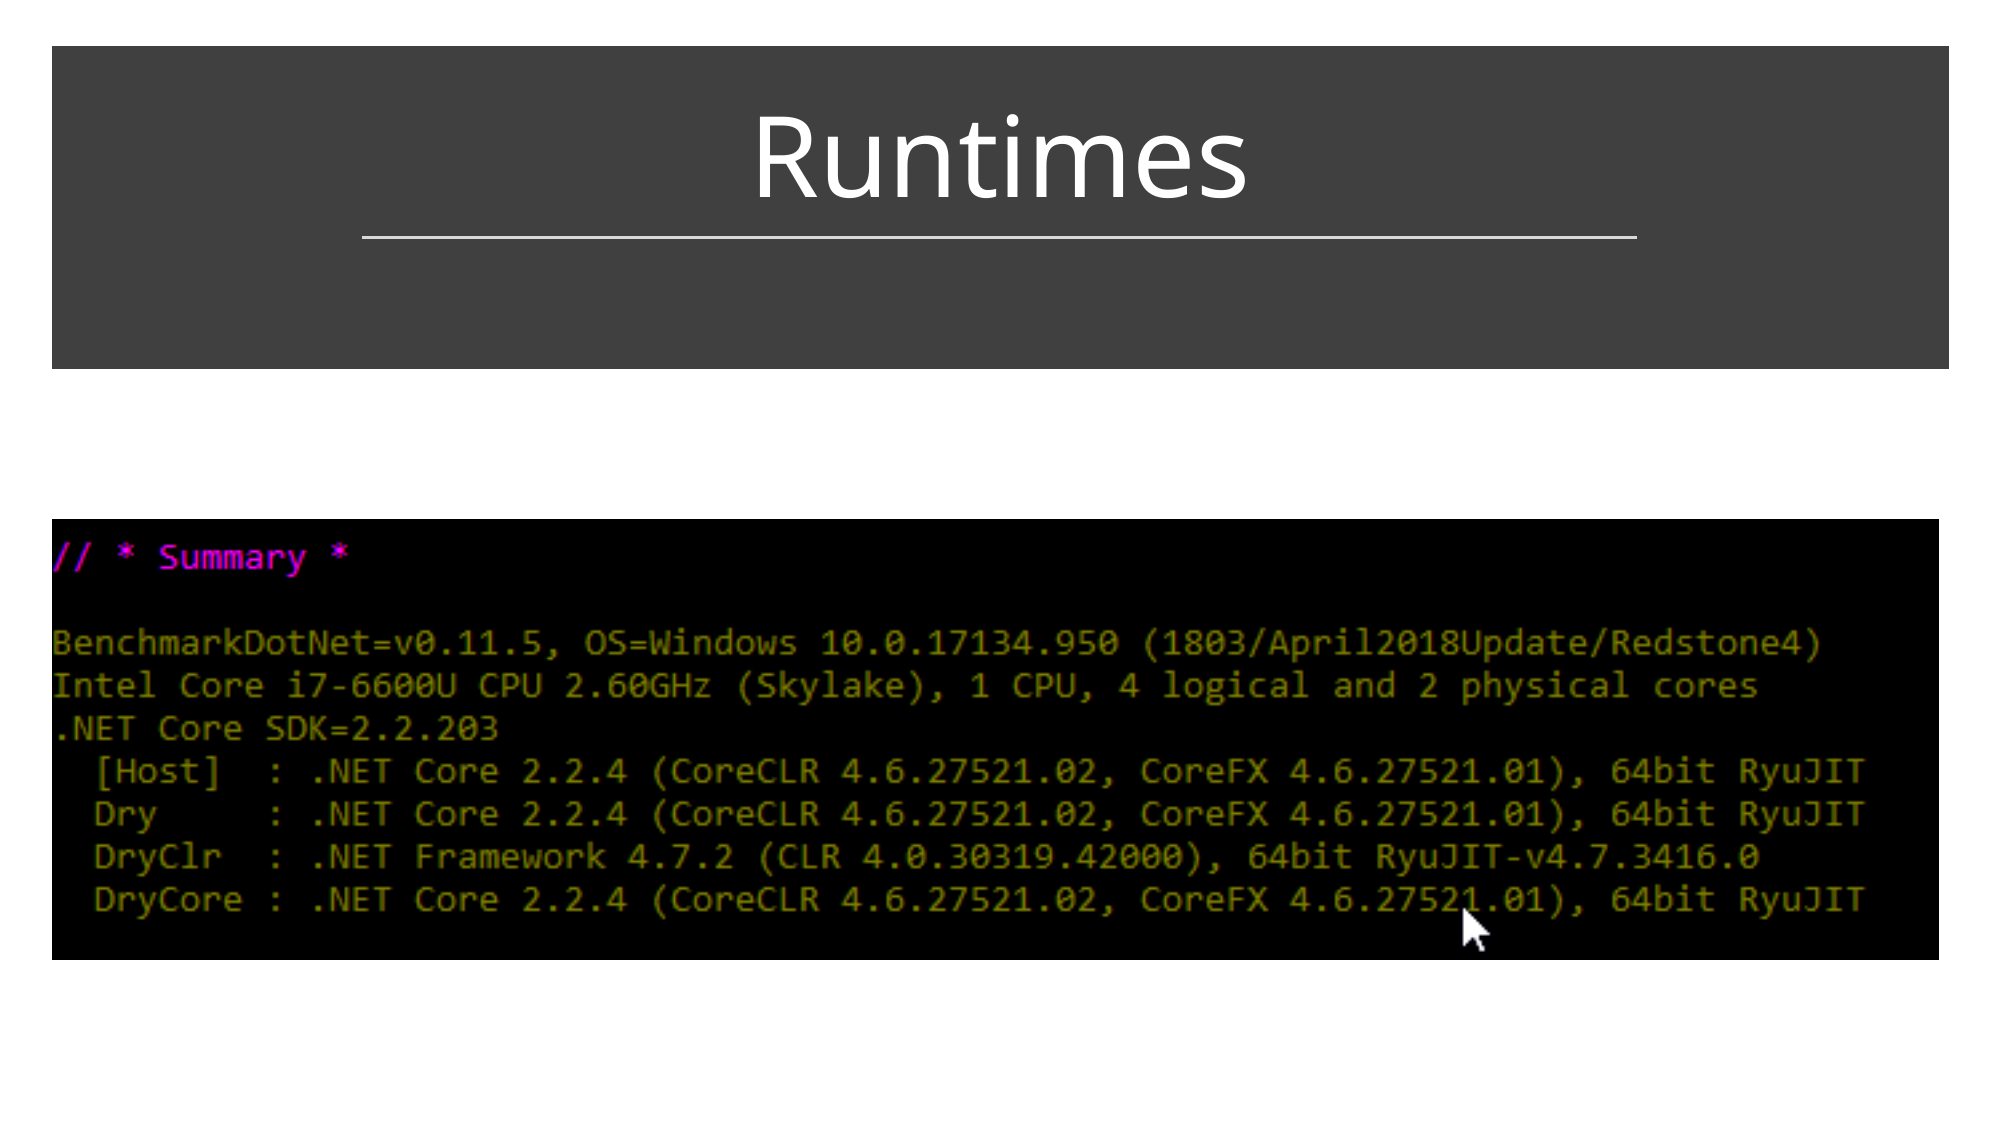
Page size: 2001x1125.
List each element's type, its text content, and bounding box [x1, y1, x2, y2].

title Runtimes [86, 76, 1914, 230]
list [52, 519, 1939, 960]
text_box [61, 55, 1939, 360]
